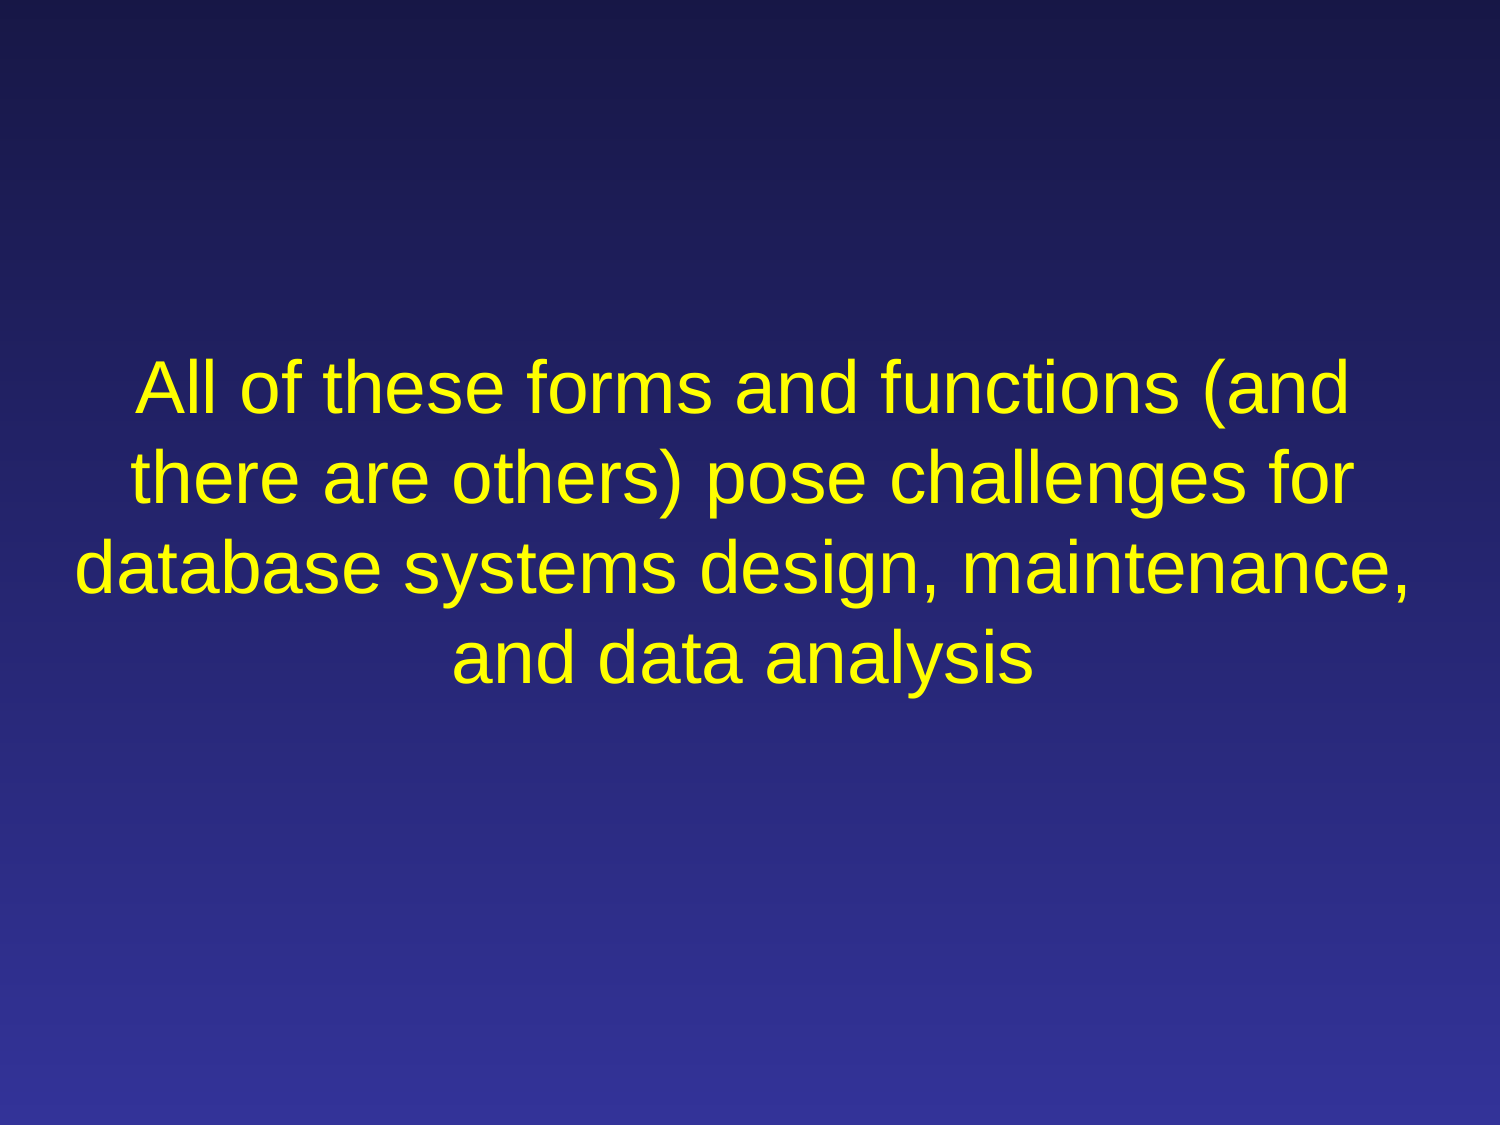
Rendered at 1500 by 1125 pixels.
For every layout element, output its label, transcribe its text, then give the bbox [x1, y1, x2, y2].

title All of these forms and functions (and there are others) pose challenges for database systems design, maintenance, and data analysis [37, 349, 1450, 688]
